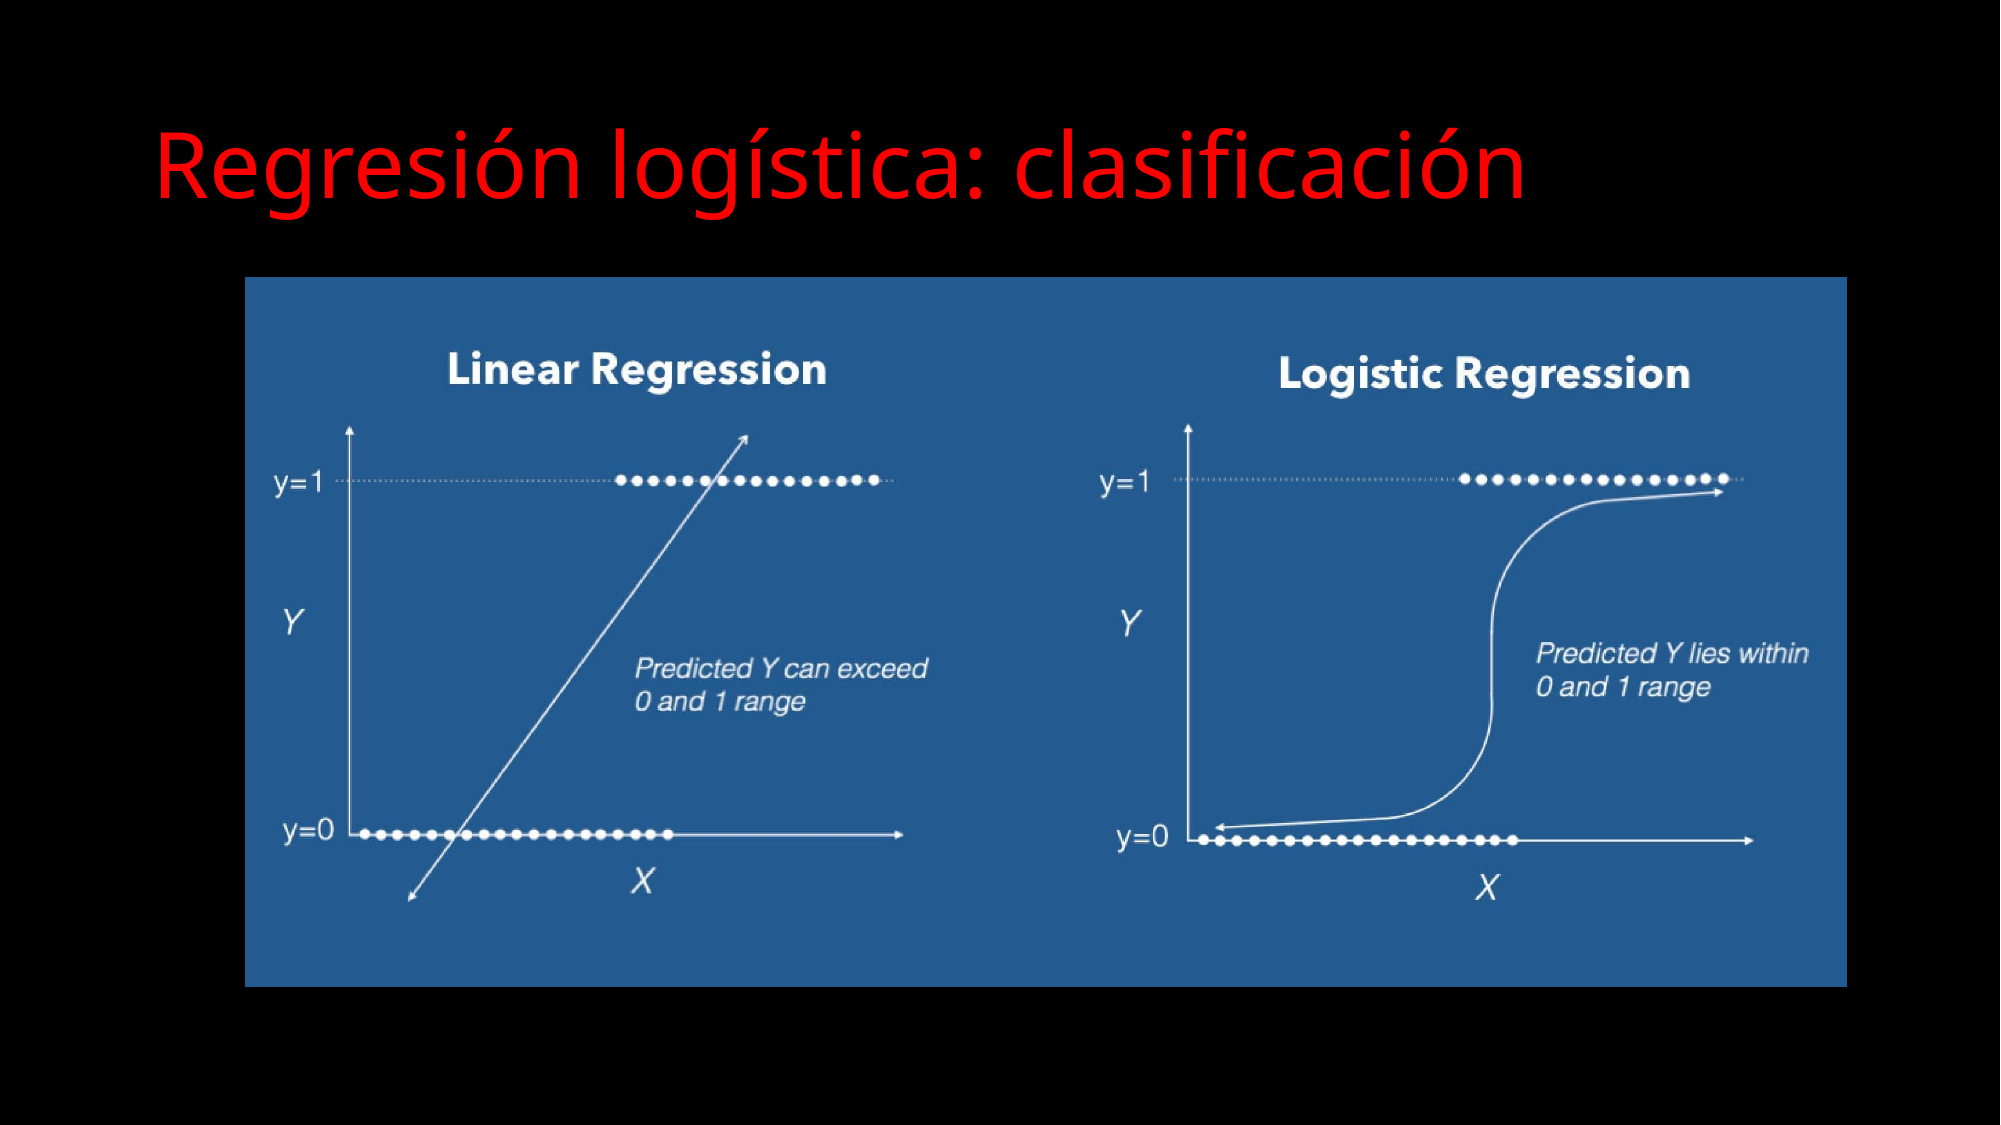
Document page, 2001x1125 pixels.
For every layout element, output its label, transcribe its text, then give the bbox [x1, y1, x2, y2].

title Regresión logística: clasificación [137, 59, 1863, 278]
picture [245, 277, 1847, 987]
